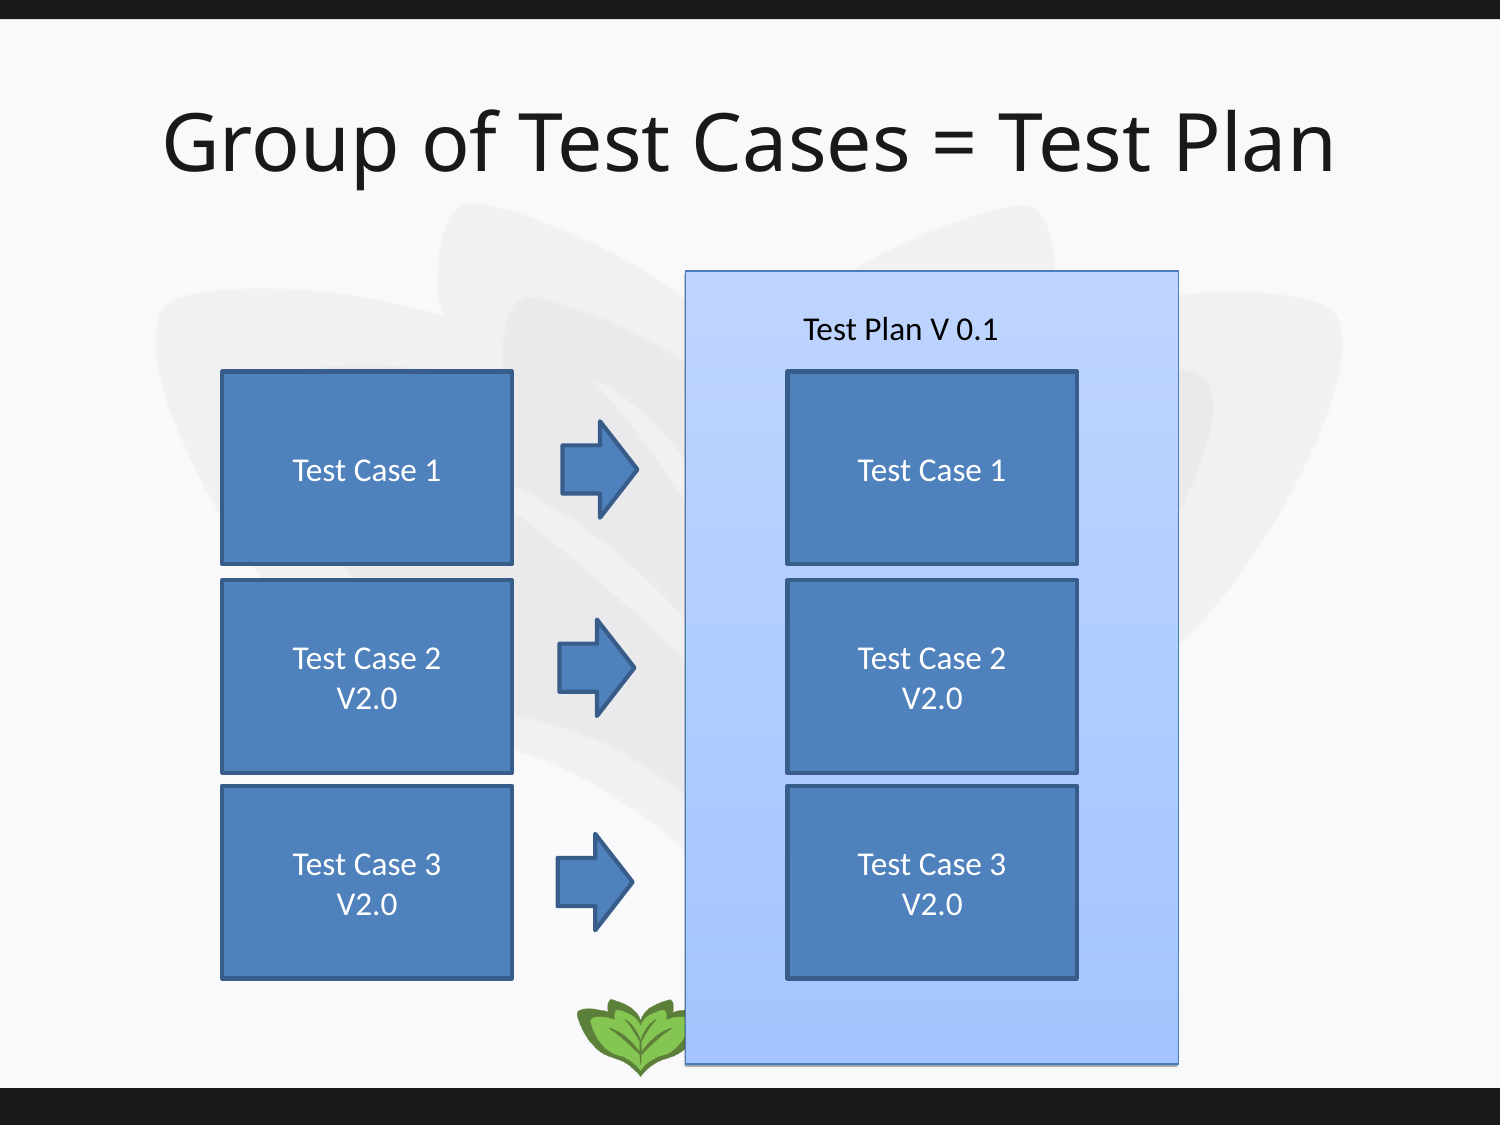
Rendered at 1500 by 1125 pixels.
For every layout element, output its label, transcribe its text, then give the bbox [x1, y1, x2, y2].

text_box Test Case 1 [222, 371, 512, 565]
text_box [559, 619, 635, 716]
text_box [562, 421, 638, 518]
text_box Test Case 2 V2.0 [222, 580, 512, 773]
picture [155, 233, 1345, 923]
text_box [685, 271, 1179, 1065]
title Group of Test Cases = Test Plan [75, 45, 1425, 233]
text_box [557, 833, 633, 931]
text_box Test Case 1 [787, 371, 1077, 565]
text_box Test Plan V 0.1 [789, 300, 1154, 355]
picture [577, 999, 916, 1077]
text_box Test Case 3 V2.0 [222, 785, 512, 979]
text_box Test Case 3 V2.0 [787, 785, 1077, 979]
text_box Test Case 2 V2.0 [787, 580, 1077, 773]
